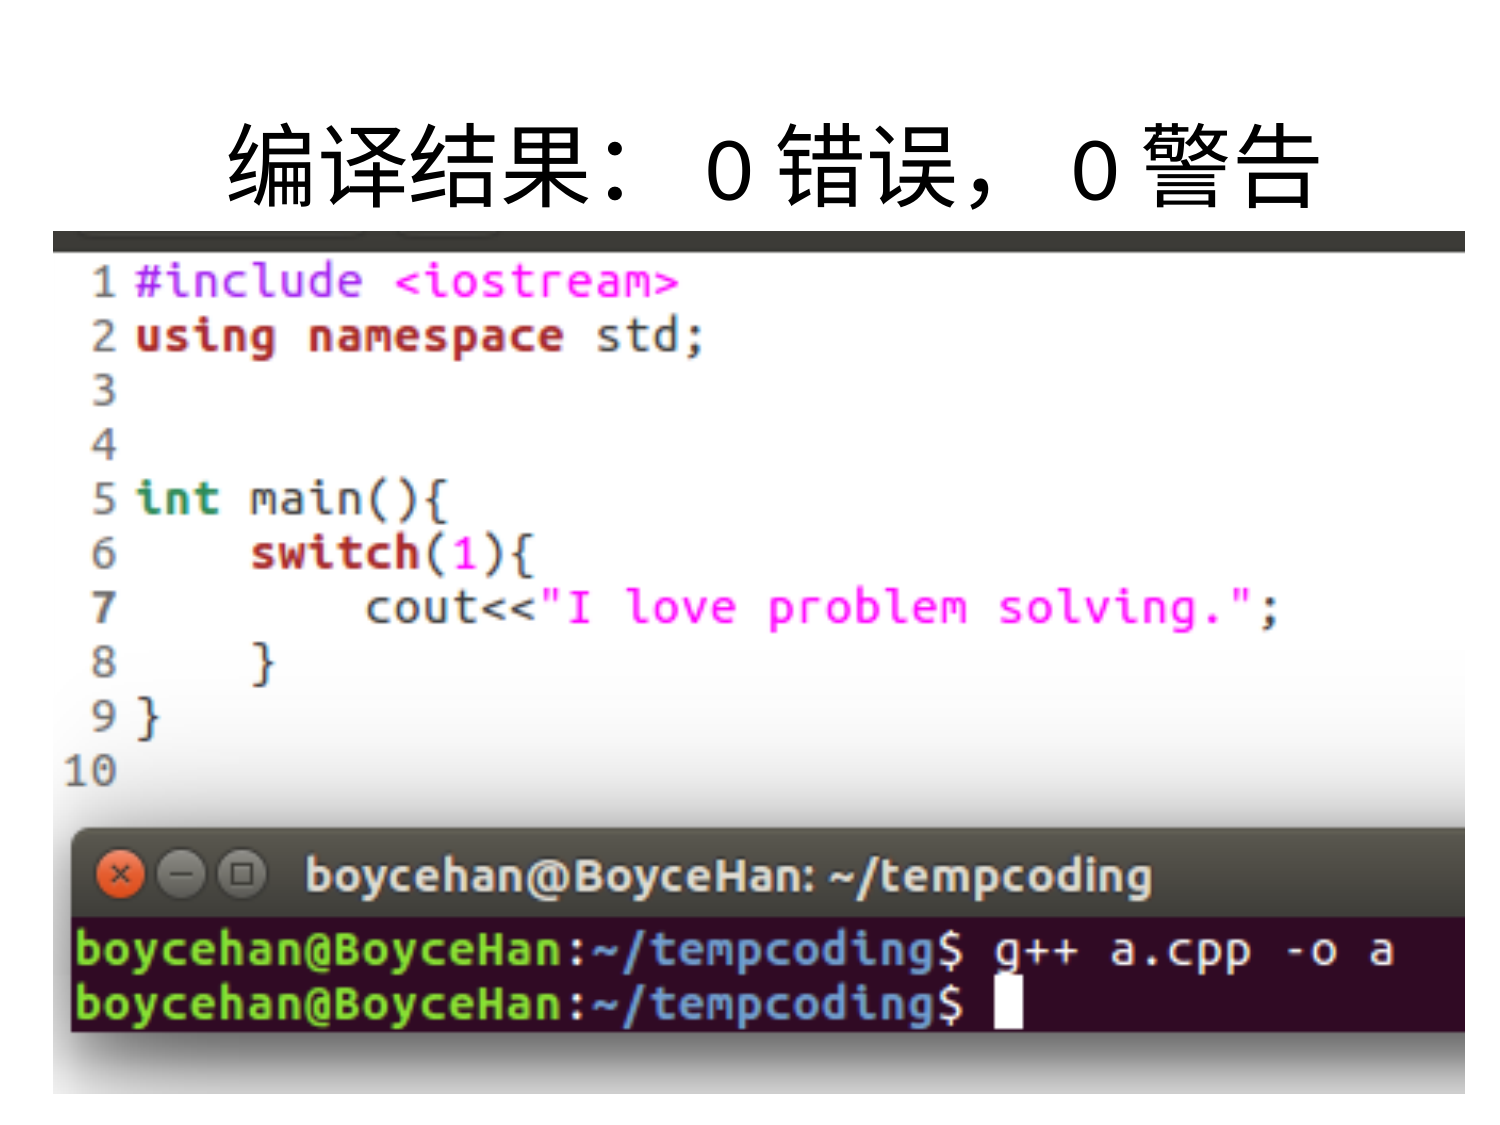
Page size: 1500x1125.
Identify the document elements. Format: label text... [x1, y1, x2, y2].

text_box [74, 45, 1425, 230]
text_box 编译结果：0错误，0警告 [99, 70, 1450, 230]
picture [52, 231, 1465, 1095]
